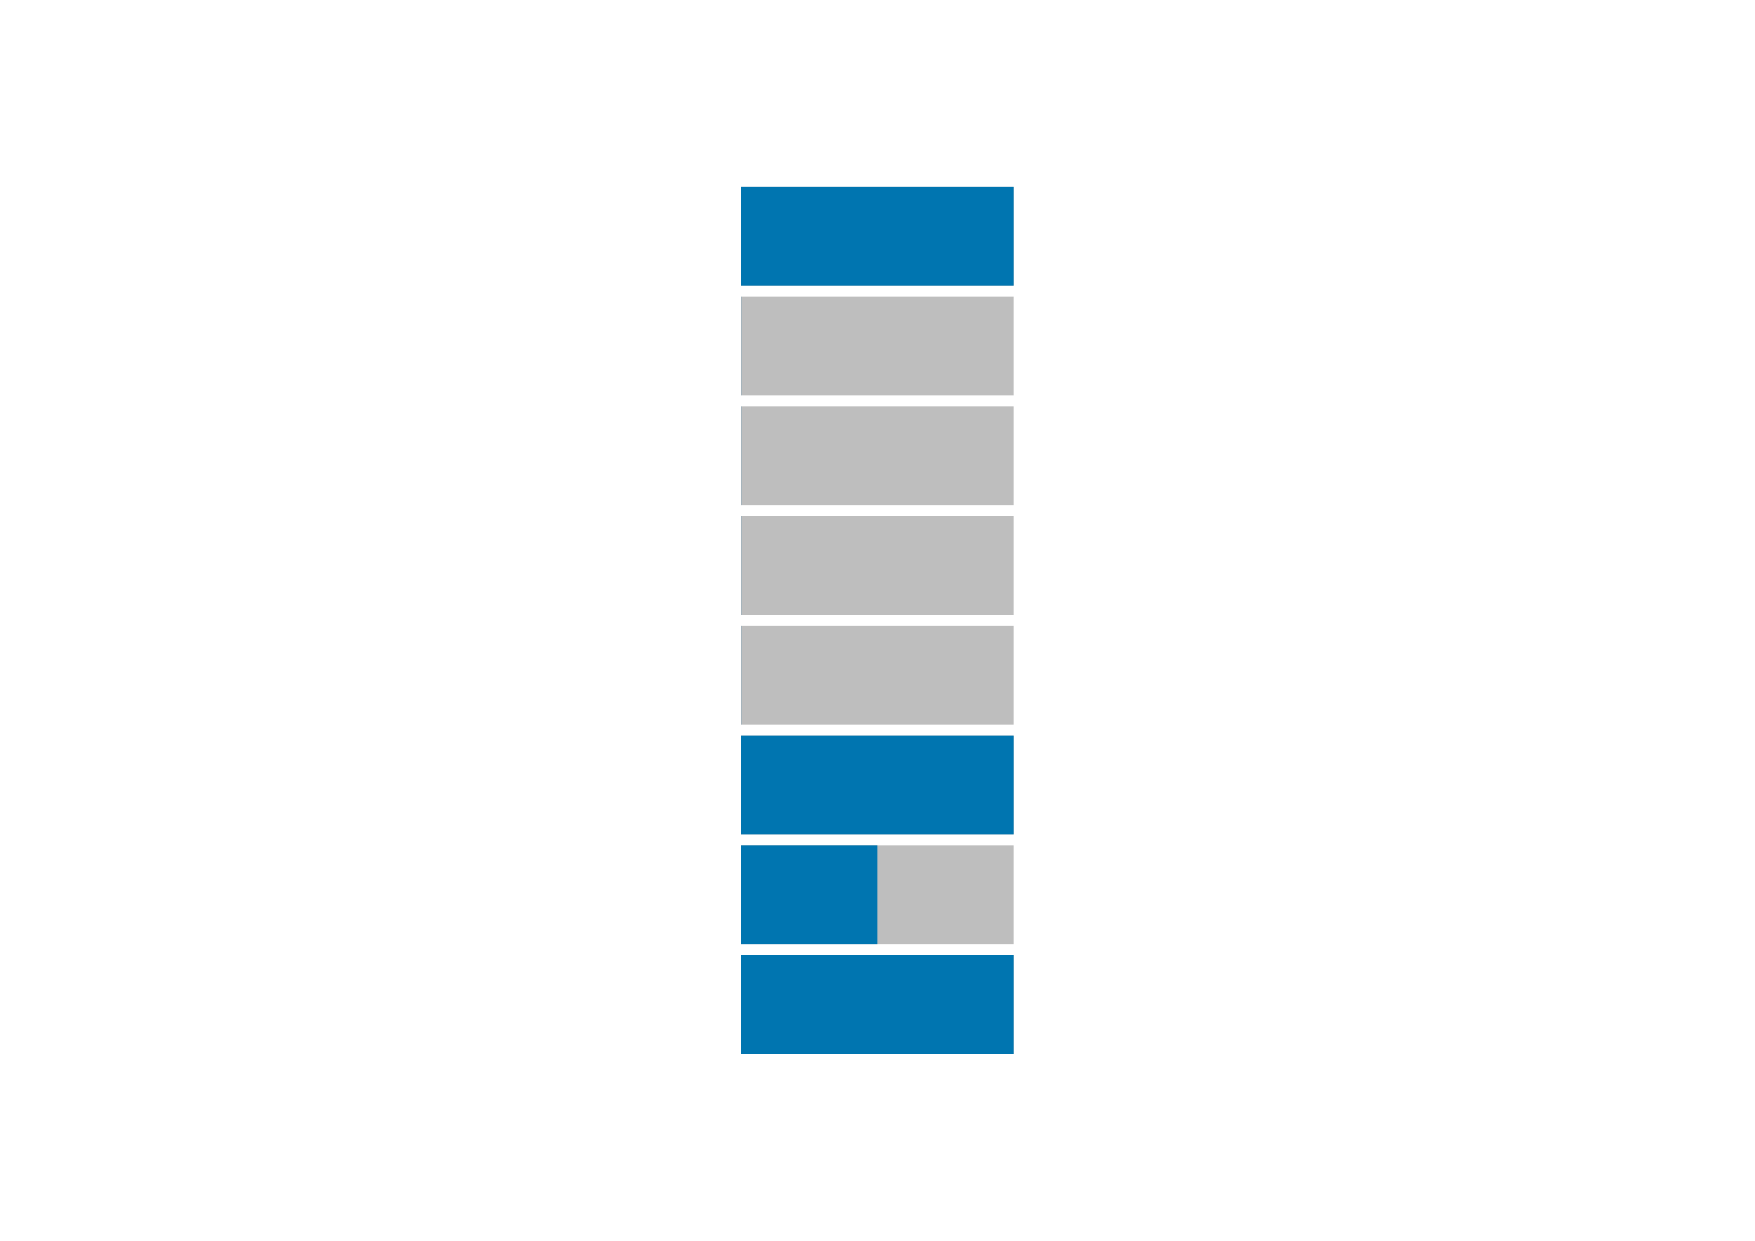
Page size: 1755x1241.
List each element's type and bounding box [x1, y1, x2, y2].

text_box [727, 169, 1028, 1071]
